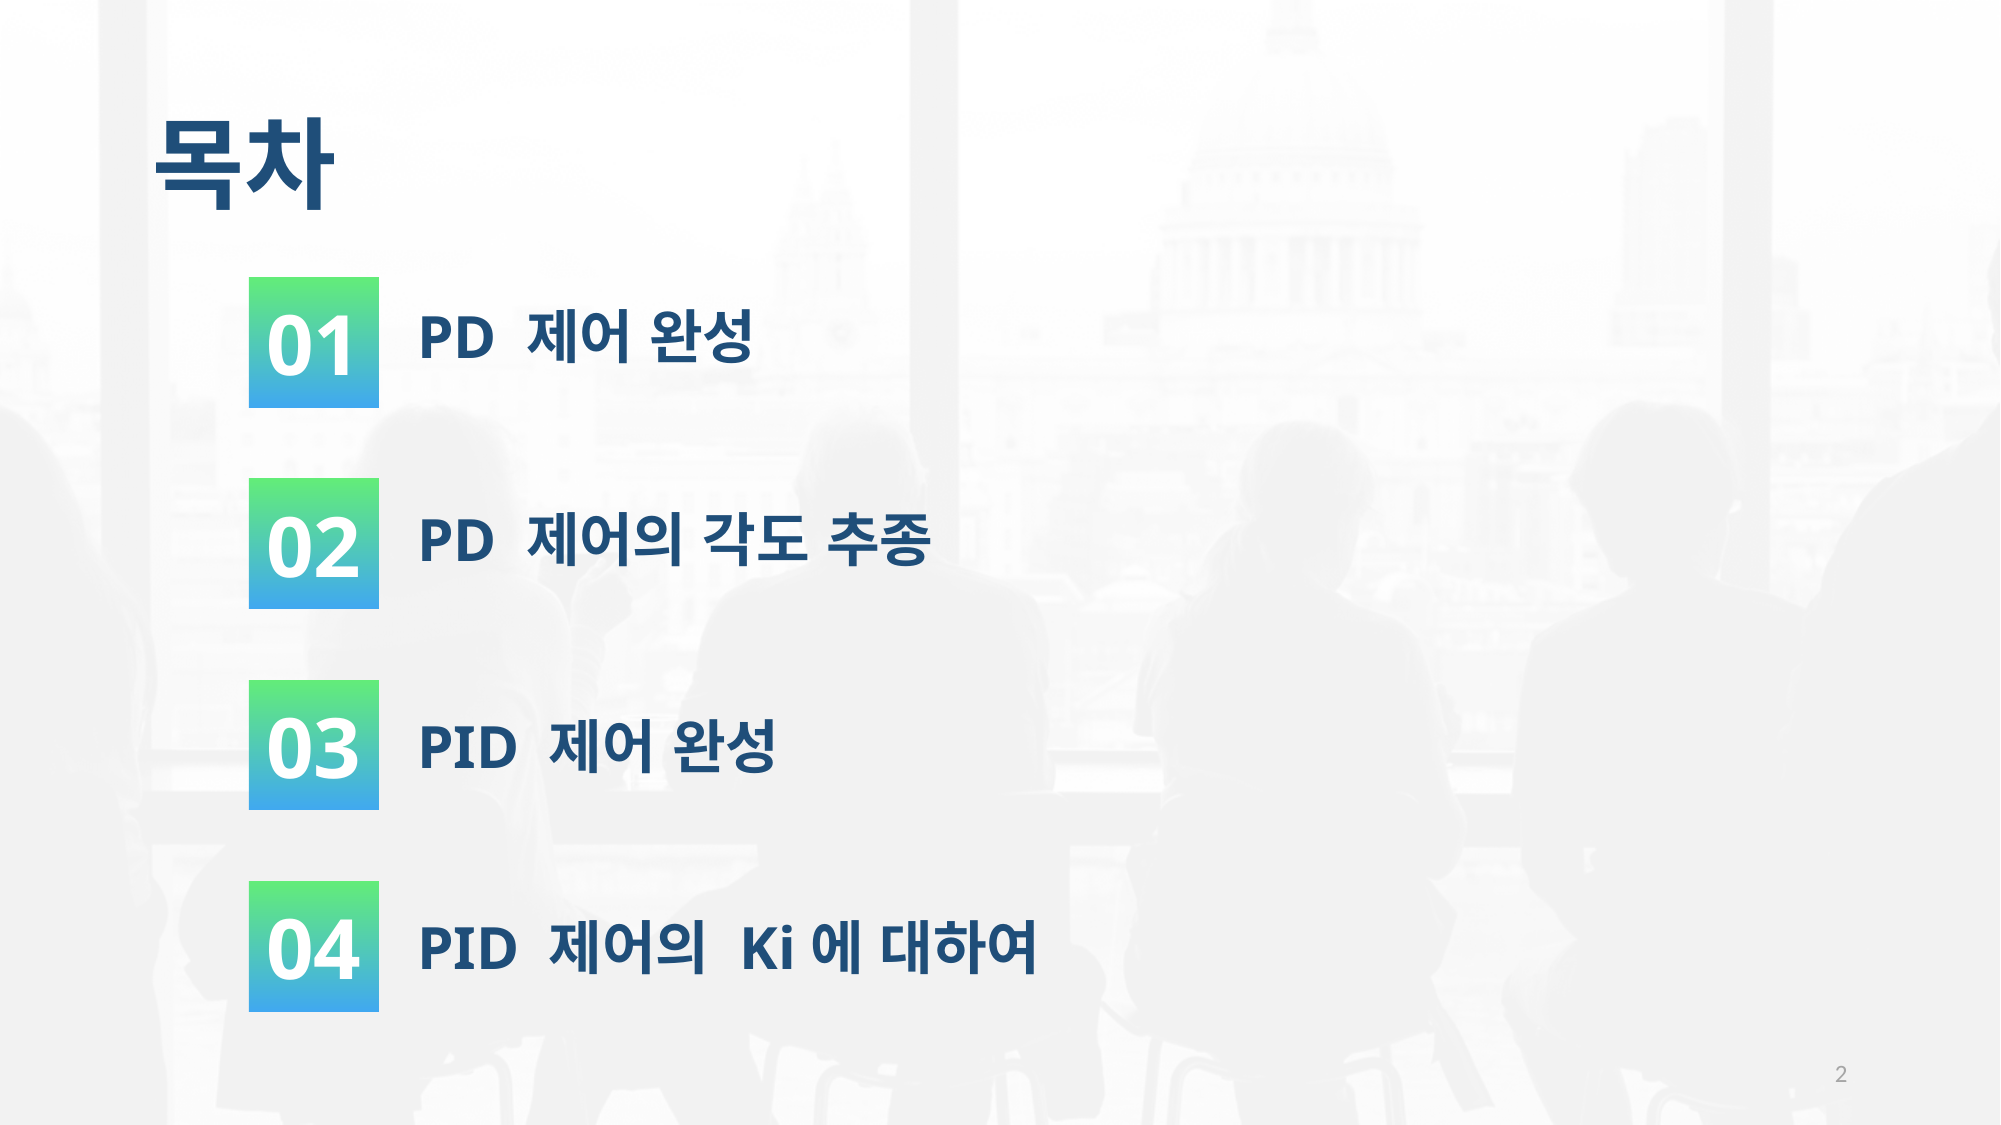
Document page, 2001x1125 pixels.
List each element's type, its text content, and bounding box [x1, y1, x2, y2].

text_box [248, 277, 1094, 408]
title 목차 [137, 59, 1863, 278]
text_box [248, 680, 1094, 810]
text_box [248, 881, 1094, 1012]
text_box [248, 478, 1094, 609]
slide_number 2 [1412, 1042, 1863, 1103]
